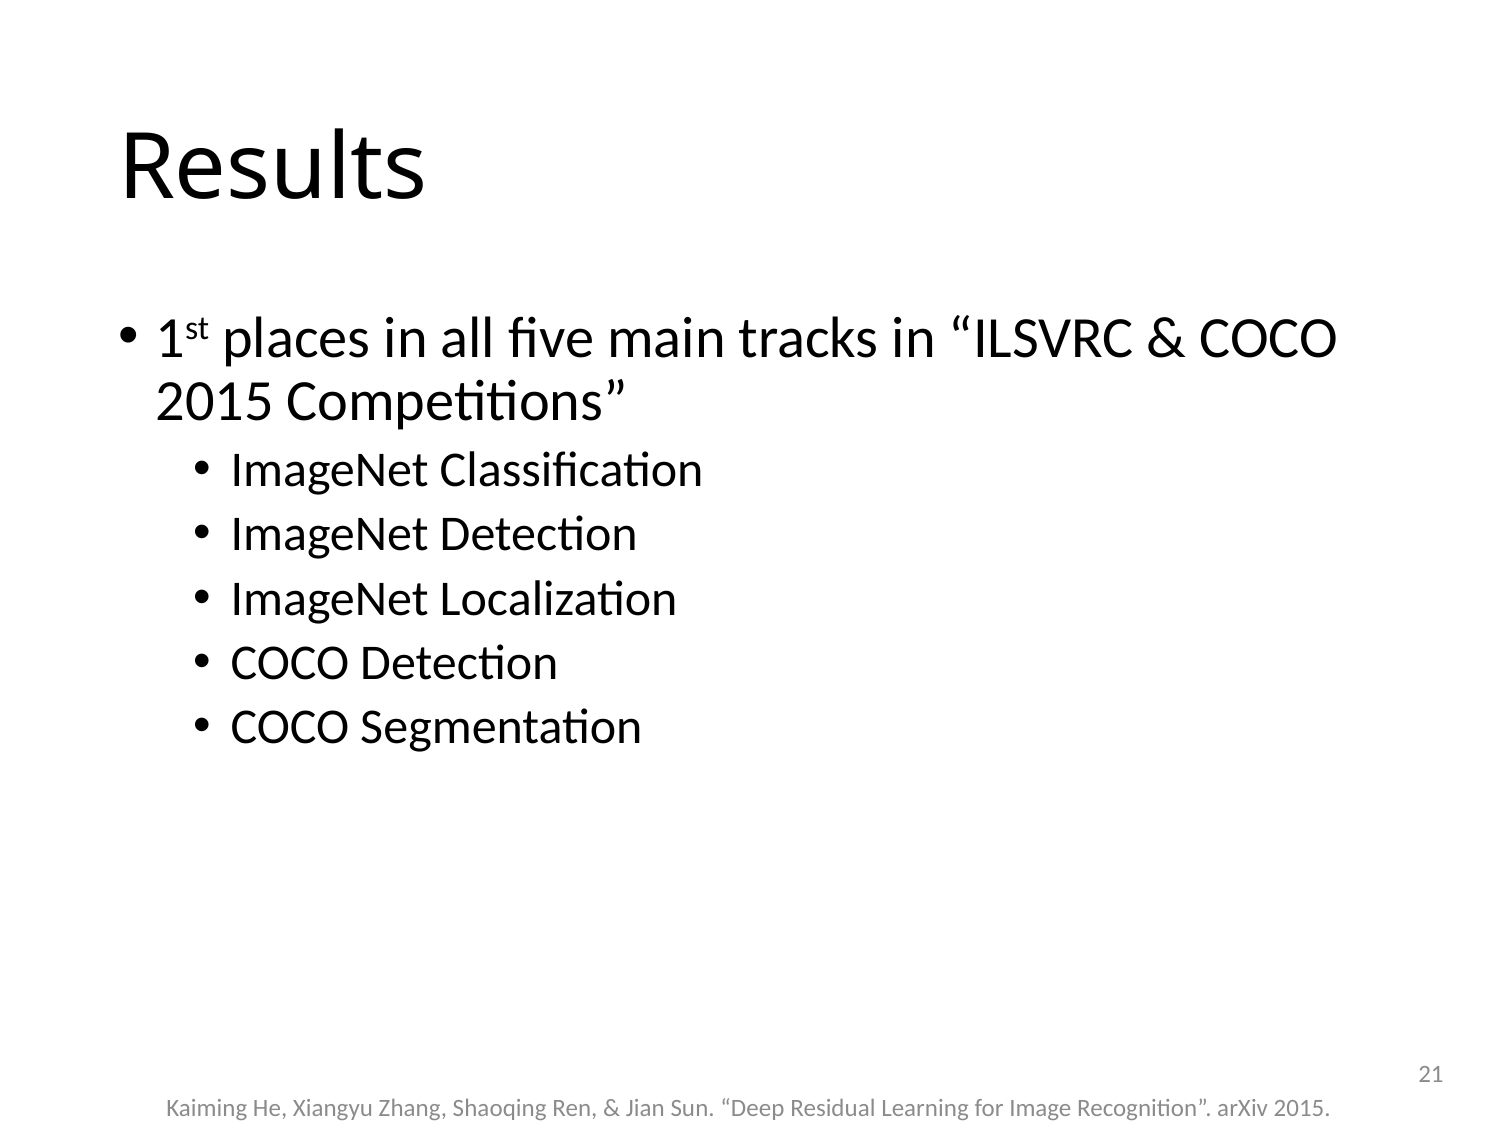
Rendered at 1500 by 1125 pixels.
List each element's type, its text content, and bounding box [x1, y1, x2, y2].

slide_number 21 [1121, 1042, 1459, 1103]
list 1st places in all five main tracks in “ILSVRC & COCO 2015 Competitions” ImageNet Classification ImageNet Detection ImageNet Localization COCO Detection COCO Segmentation [103, 299, 1397, 1014]
title Results [103, 59, 1397, 278]
footer Kaiming He, Xiangyu Zhang, Shaoqing Ren, & Jian Sun. “Deep Residual Learning for Image Recognition”. arXiv 2015. [0, 1076, 1500, 1125]
